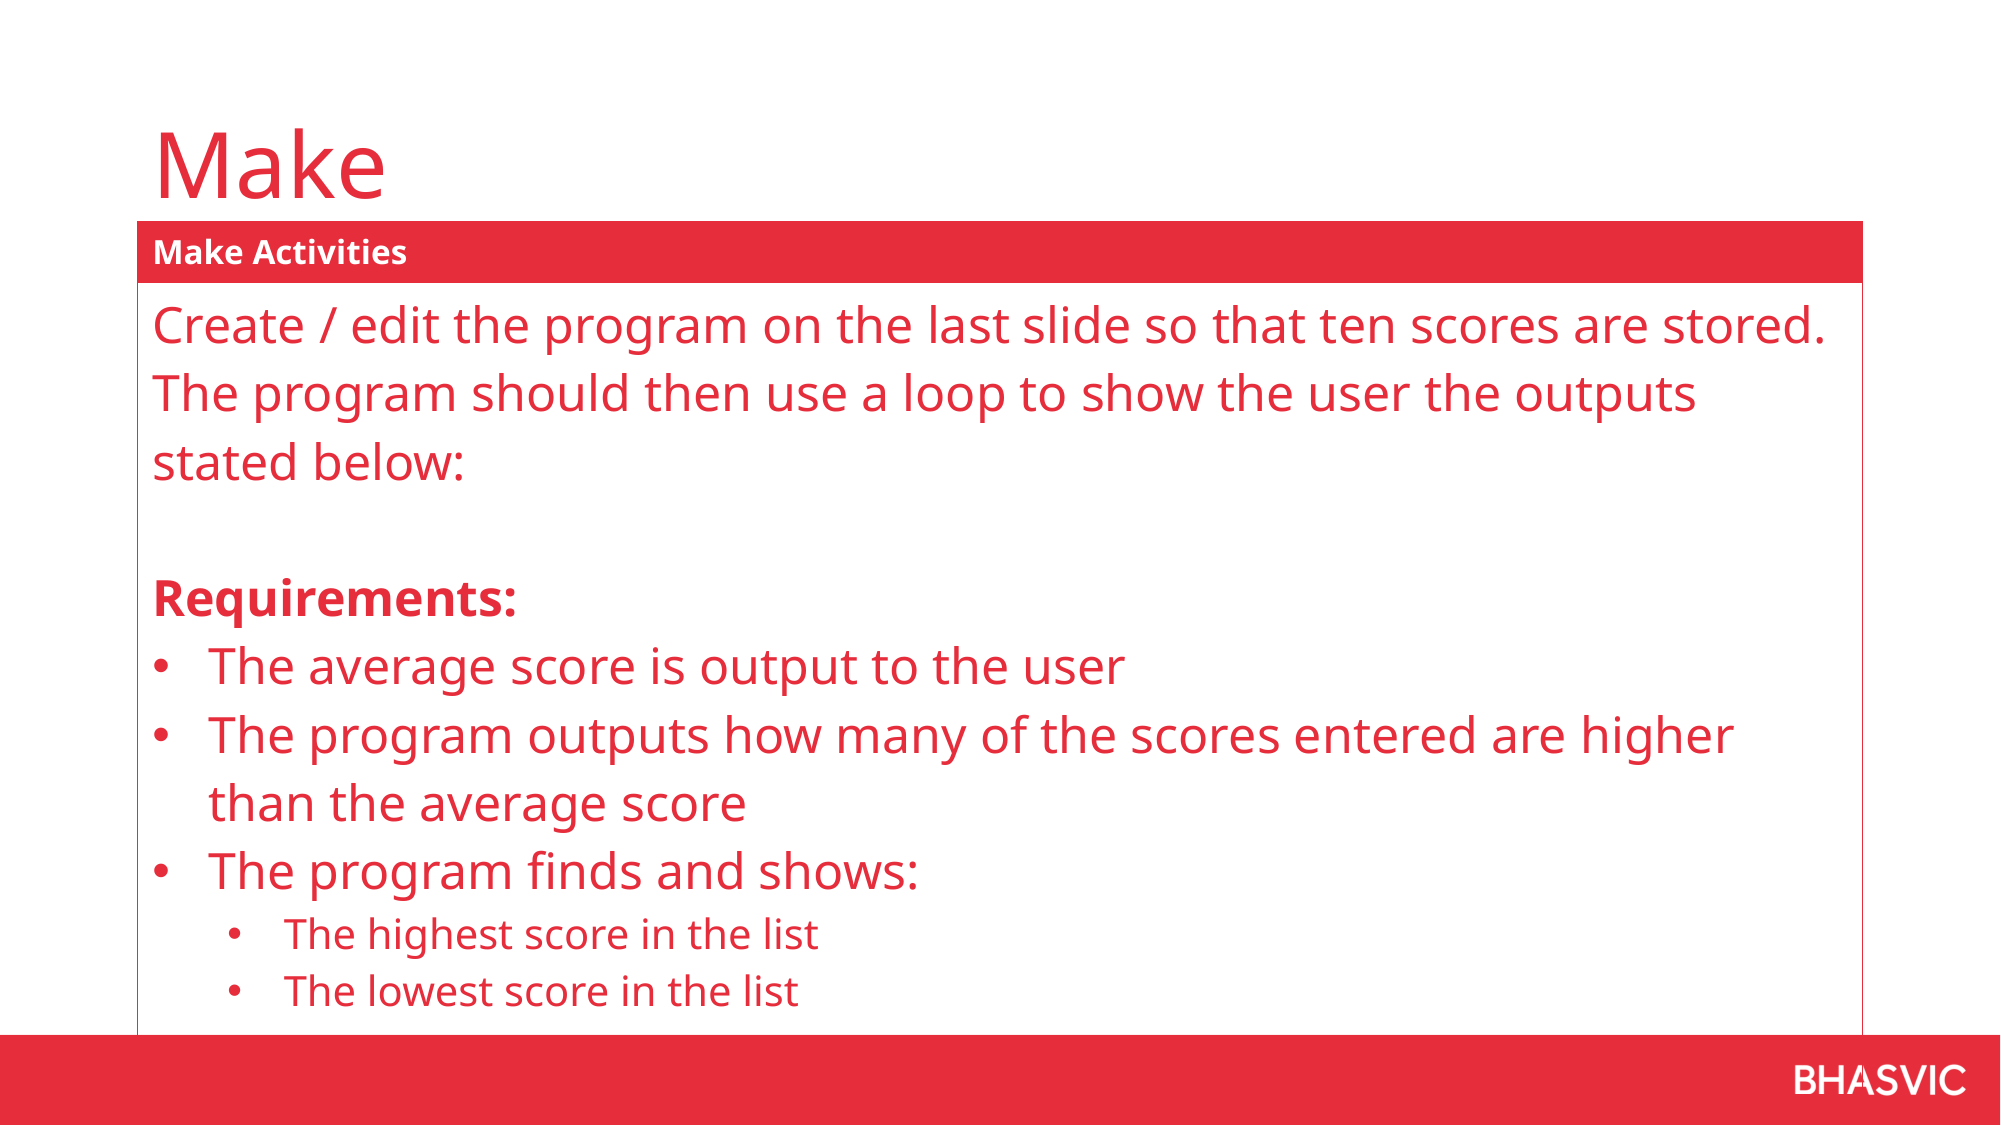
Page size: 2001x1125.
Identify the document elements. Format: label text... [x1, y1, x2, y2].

table_cell Create / edit the program on the last slide so that ten scores are stored. The program should then use a loop to show the user the outputs stated below: Requirements: The average score is output to the user The program outputs how many of the scores entered are higher than the average score The program finds and shows: The highest score in the list The lowest score in the list [138, 283, 1862, 1094]
title Make [137, 59, 1863, 221]
table_header Make Activities [138, 222, 1862, 282]
picture [0, 0, 2001, 1125]
